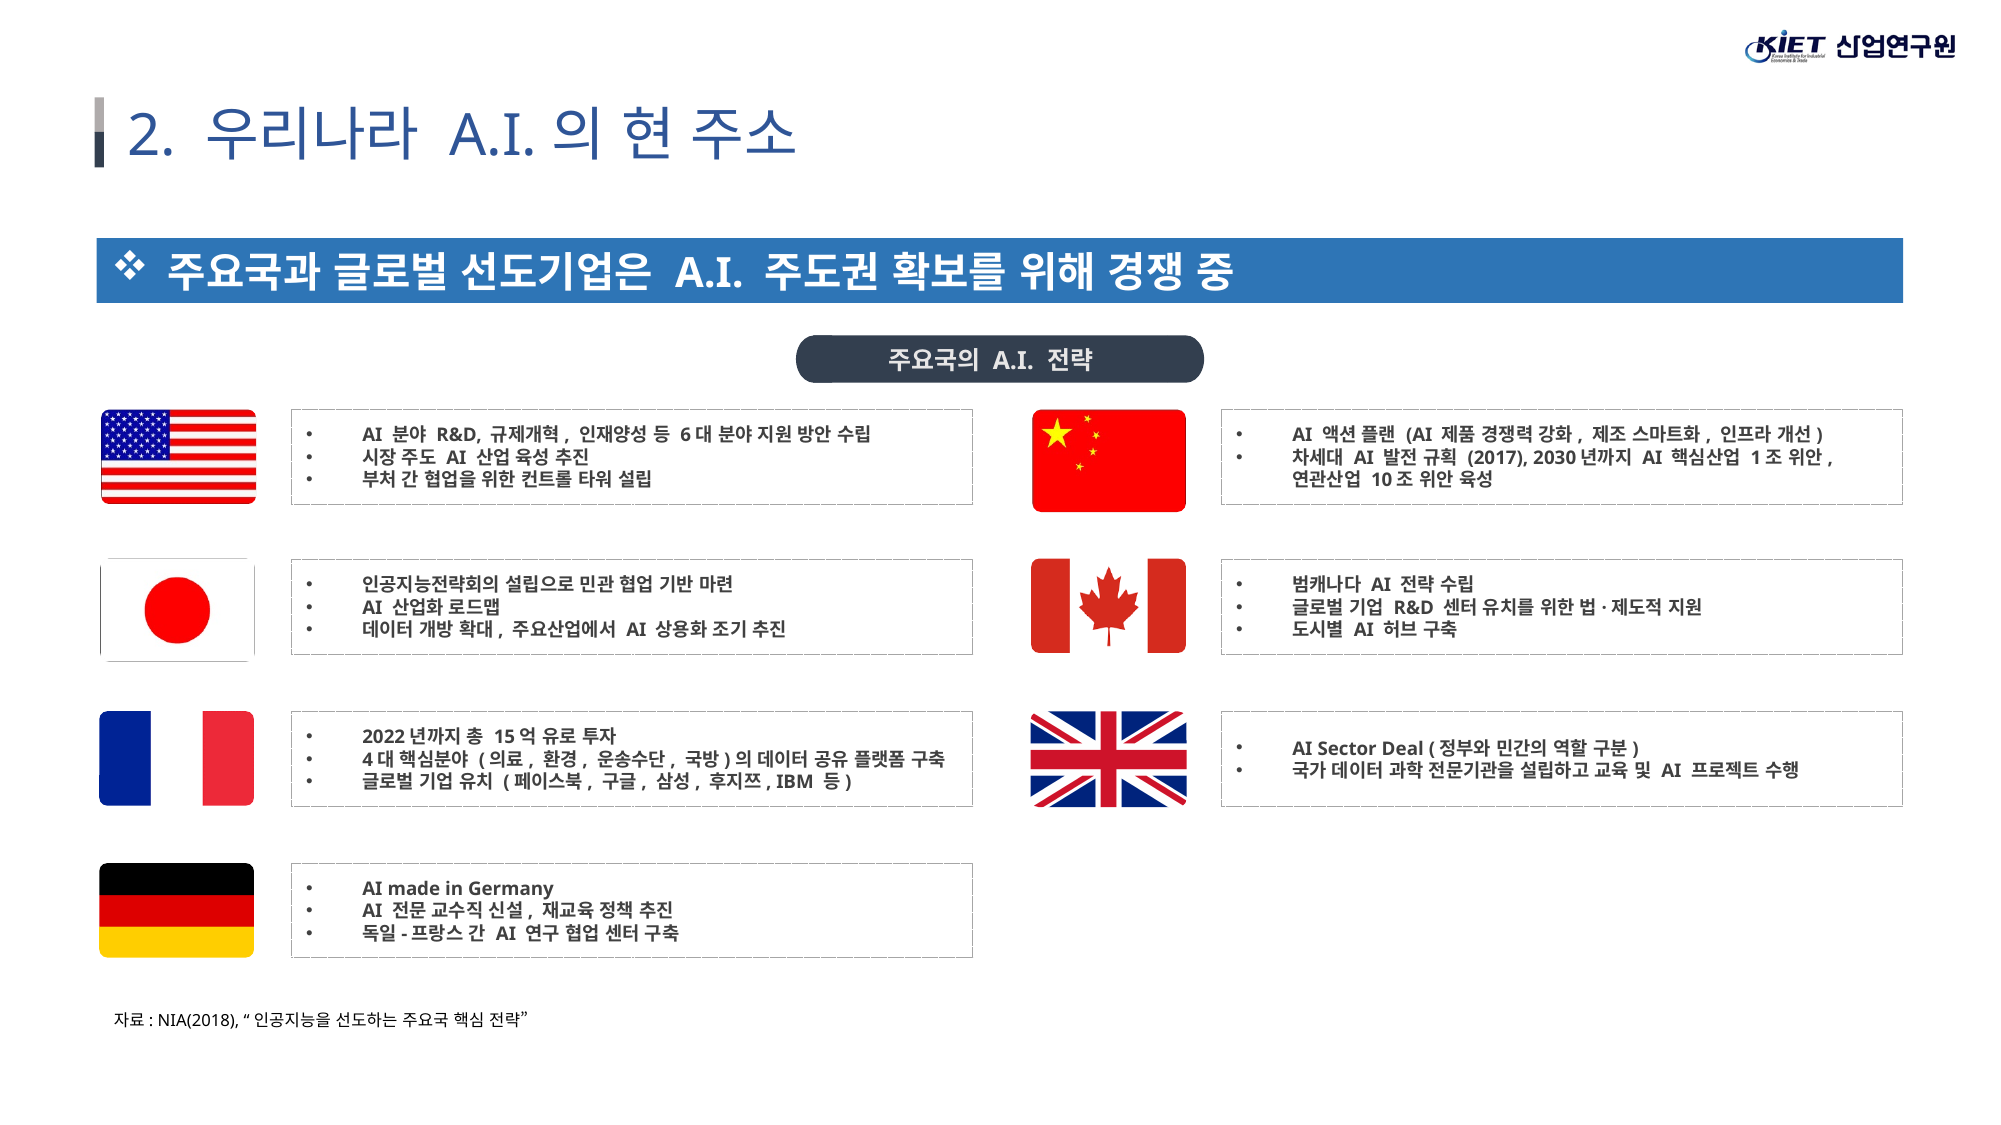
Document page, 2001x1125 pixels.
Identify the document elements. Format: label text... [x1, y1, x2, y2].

text_box AI Sector Deal (정부와 민간의 역할 구분) 국가 데이터 과학 전문기관을 설립하고 교육 및 AI 프로젝트 수행 [1220, 710, 1904, 807]
picture [1744, 27, 1956, 64]
text_box 인공지능전략회의 설립으로 민관 협업 기반 마련 AI 산업화 로드맵 데이터 개방 확대, 주요산업에서 AI 상용화 조기 추진 [290, 558, 974, 655]
picture [1032, 409, 1186, 513]
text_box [94, 97, 104, 168]
text_box AI made in Germany AI 전문 교수직 신설, 재교육 정책 추진 독일-프랑스 간 AI 연구 협업 센터 구축 [290, 862, 974, 959]
picture [100, 558, 255, 662]
picture [101, 409, 257, 505]
text_box AI 분야 R&D, 규제개혁, 인재양성 등 6대 분야 지원 방안 수립 시장 주도 AI 산업 육성 추진 부처 간 협업을 위한 컨트롤 타워 설립 [290, 409, 974, 505]
picture [1031, 558, 1186, 654]
picture [99, 863, 254, 958]
text_box 2022년까지 총 15억 유로 투자 4대 핵심분야 (의료, 환경, 운송수단, 국방)의 데이터 공유 플랫폼 구축 글로벌 기업 유치 (페이스북, 구글, 삼성, 후지쯔, IBM 등) [290, 710, 974, 807]
text_box 주요국과 글로벌 선도기업은 A.I. 주도권 확보를 위해 경쟁 중 [96, 238, 1904, 303]
text_box 범캐나다 AI 전략 수립 글로벌 기업 R&D 센터 유치를 위한 법·제도적 지원 도시별 AI 허브 구축 [1220, 558, 1904, 655]
picture [99, 711, 254, 806]
text_box 자료: NIA(2018), “인공지능을 선도하는 주요국 핵심 전략” [98, 991, 661, 1039]
picture [1030, 711, 1187, 808]
text_box AI 액션 플랜 (AI 제품 경쟁력 강화, 제조 스마트화, 인프라 개선) 차세대 AI 발전 규획 (2017), 2030년까지 AI 핵심산업 1조 위안, 연관산업 10조 위안 육성 [1220, 409, 1904, 505]
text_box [795, 335, 1204, 383]
text_box [0, 0, 2000, 75]
text_box 2. 우리나라 A.I.의 현 주소 [111, 75, 1431, 190]
